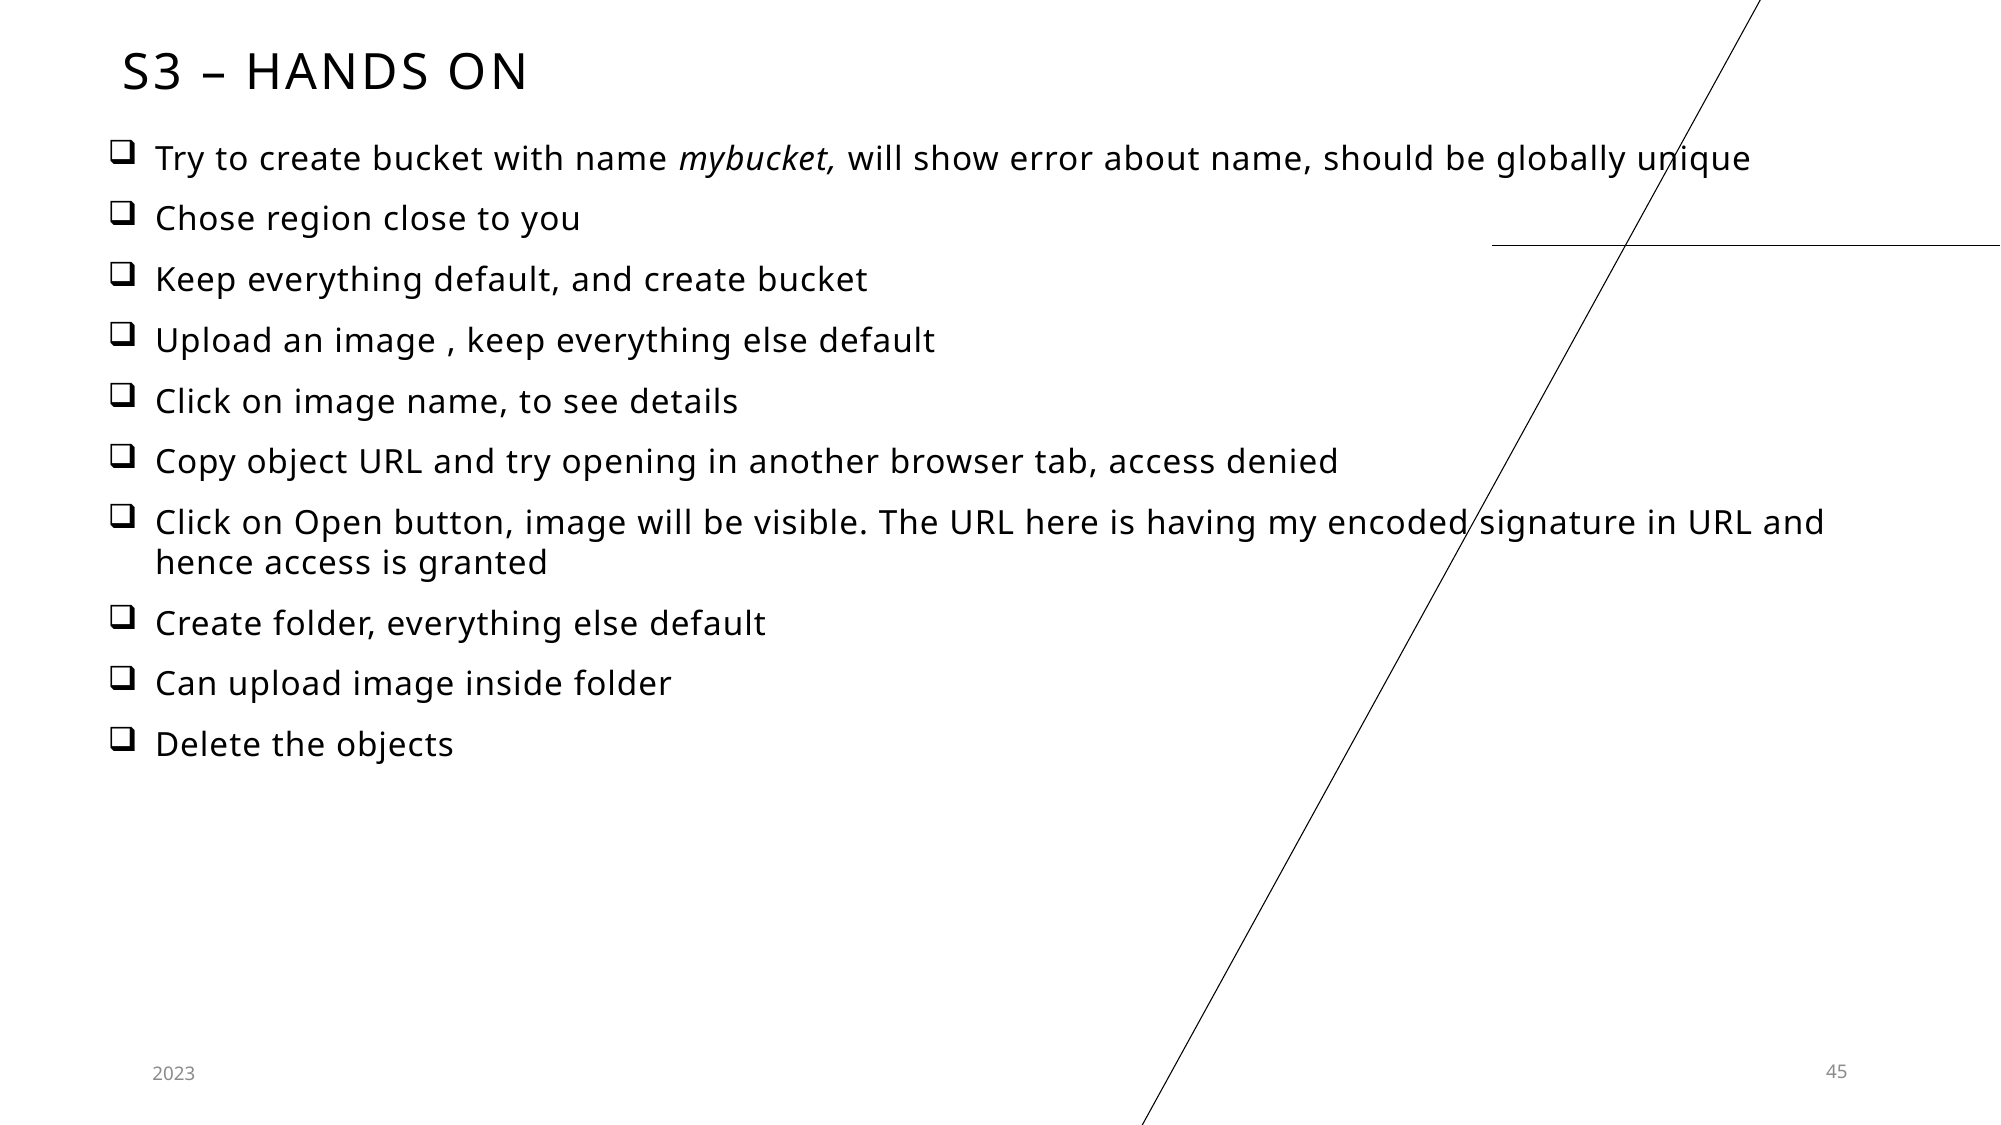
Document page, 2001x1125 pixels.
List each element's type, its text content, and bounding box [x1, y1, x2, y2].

slide_number 2023 [137, 1042, 338, 1103]
slide_number 45 [1412, 1042, 1863, 1103]
title S3 – hands on [108, 23, 1445, 108]
list Try to create bucket with name mybucket, will show error about name, should be globally unique Chose region close to you Keep everything default, and create bucket Upload an image , keep everything else default Click on image name, to see details Copy object URL and try opening in another browser tab, access denied Click on Open button, image will be visible. The URL here is having my encoded signature in URL and hence access is granted Create folder, everything else default Can upload image inside folder Delete the objects [93, 129, 1848, 1030]
